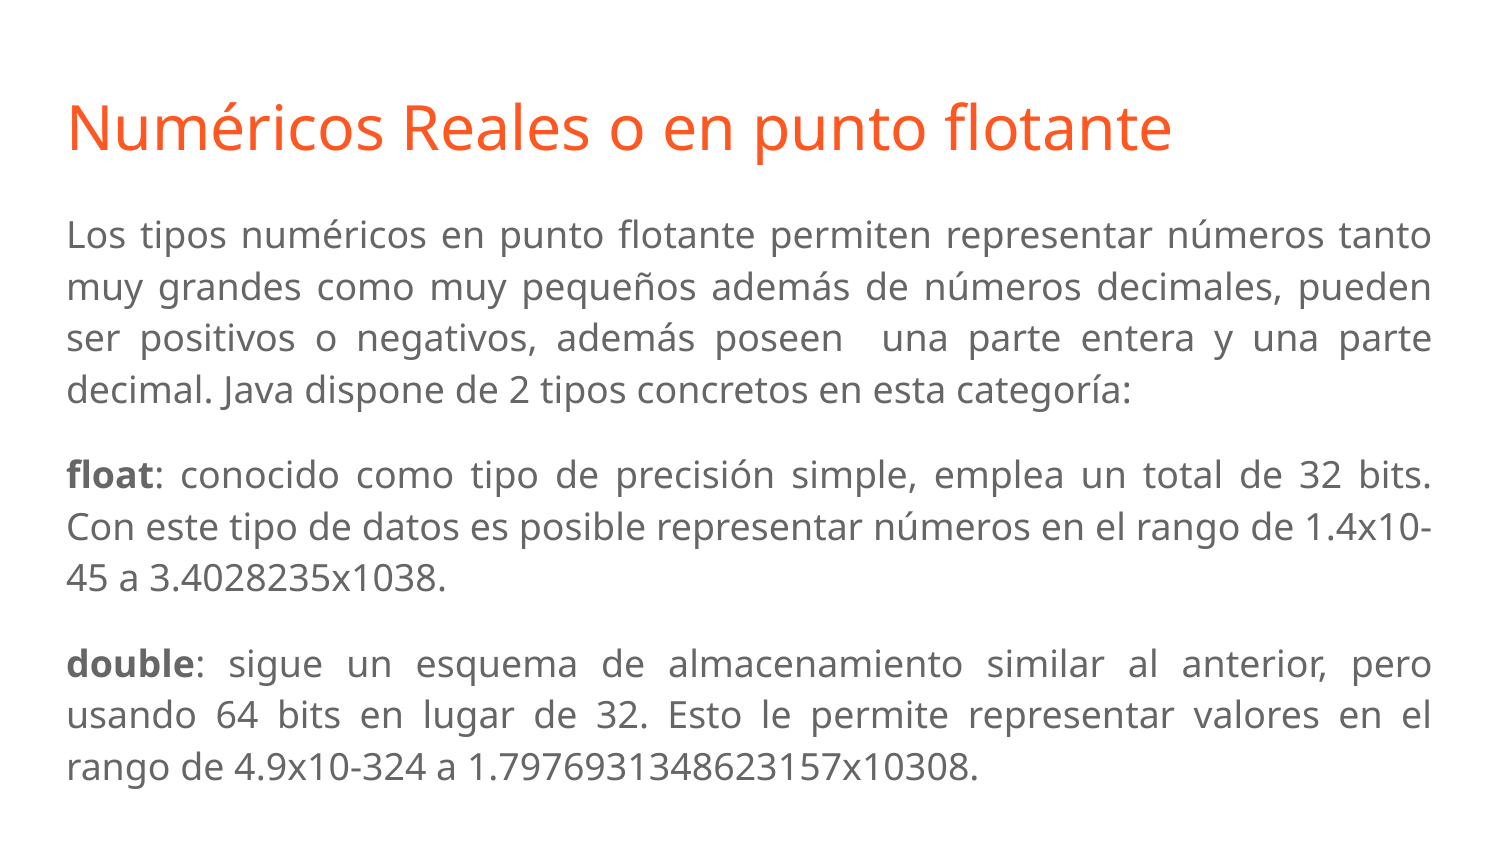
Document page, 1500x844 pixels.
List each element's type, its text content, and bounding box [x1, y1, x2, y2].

list Los tipos numéricos en punto flotante permiten representar números tanto muy grandes como muy pequeños además de números decimales, pueden ser positivos o negativos, además poseen una parte entera y una parte decimal. Java dispone de 2 tipos concretos en esta categoría: float: conocido como tipo de precisión simple, emplea un total de 32 bits. Con este tipo de datos es posible representar números en el rango de 1.4x10-45 a 3.4028235x1038. double: sigue un esquema de almacenamiento similar al anterior, pero usando 64 bits en lugar de 32. Esto le permite representar valores en el rango de 4.9x10-324 a 1.7976931348623157x10308. [51, 189, 1449, 750]
title Numéricos Reales o en punto flotante [51, 72, 1449, 167]
